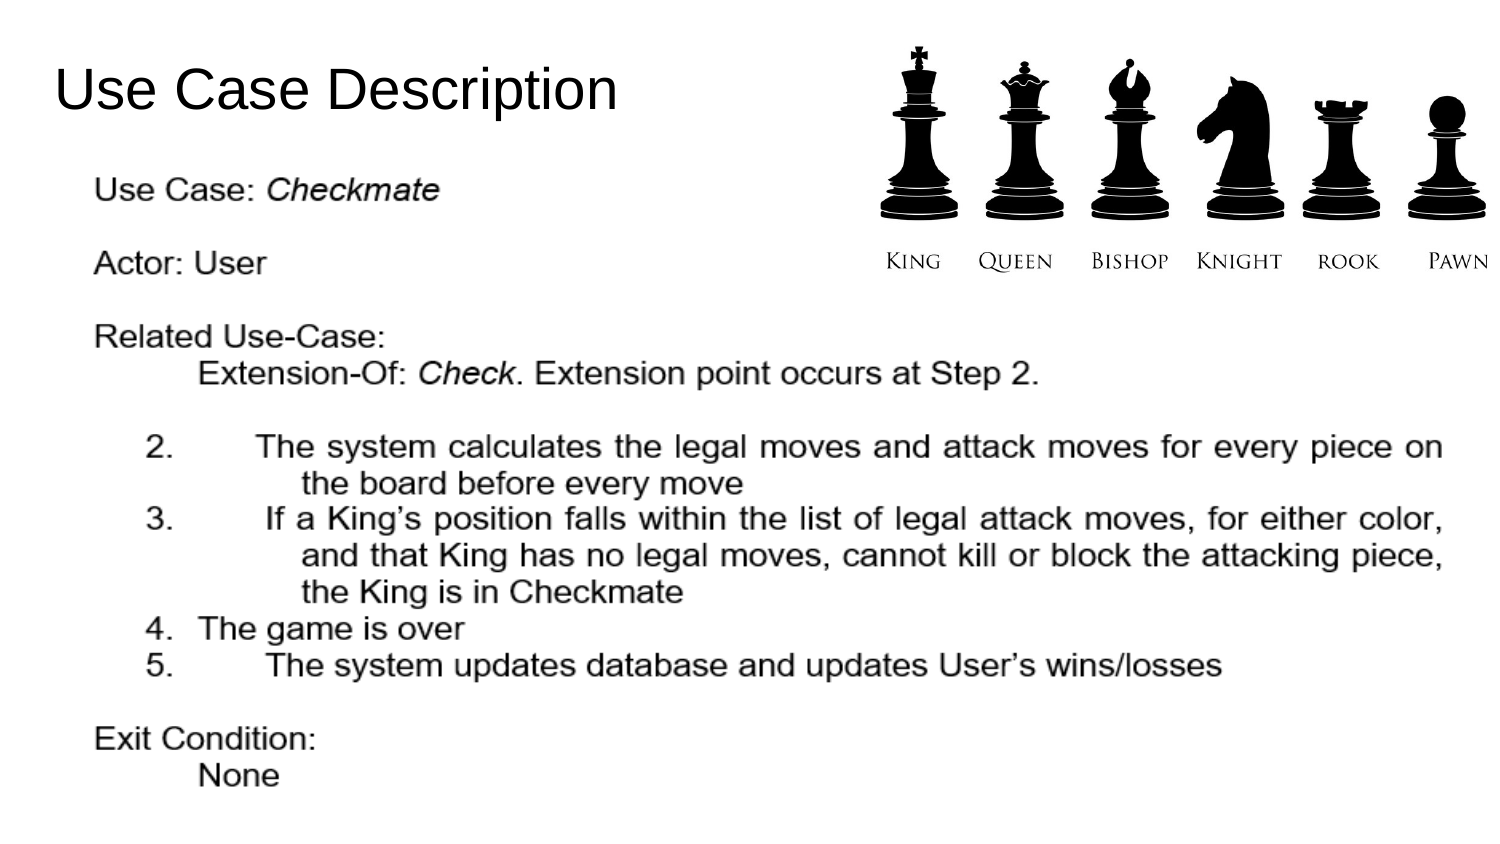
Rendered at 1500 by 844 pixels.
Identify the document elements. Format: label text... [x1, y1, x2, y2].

title Use Case Description [39, 36, 875, 128]
picture [0, 0, 1500, 844]
